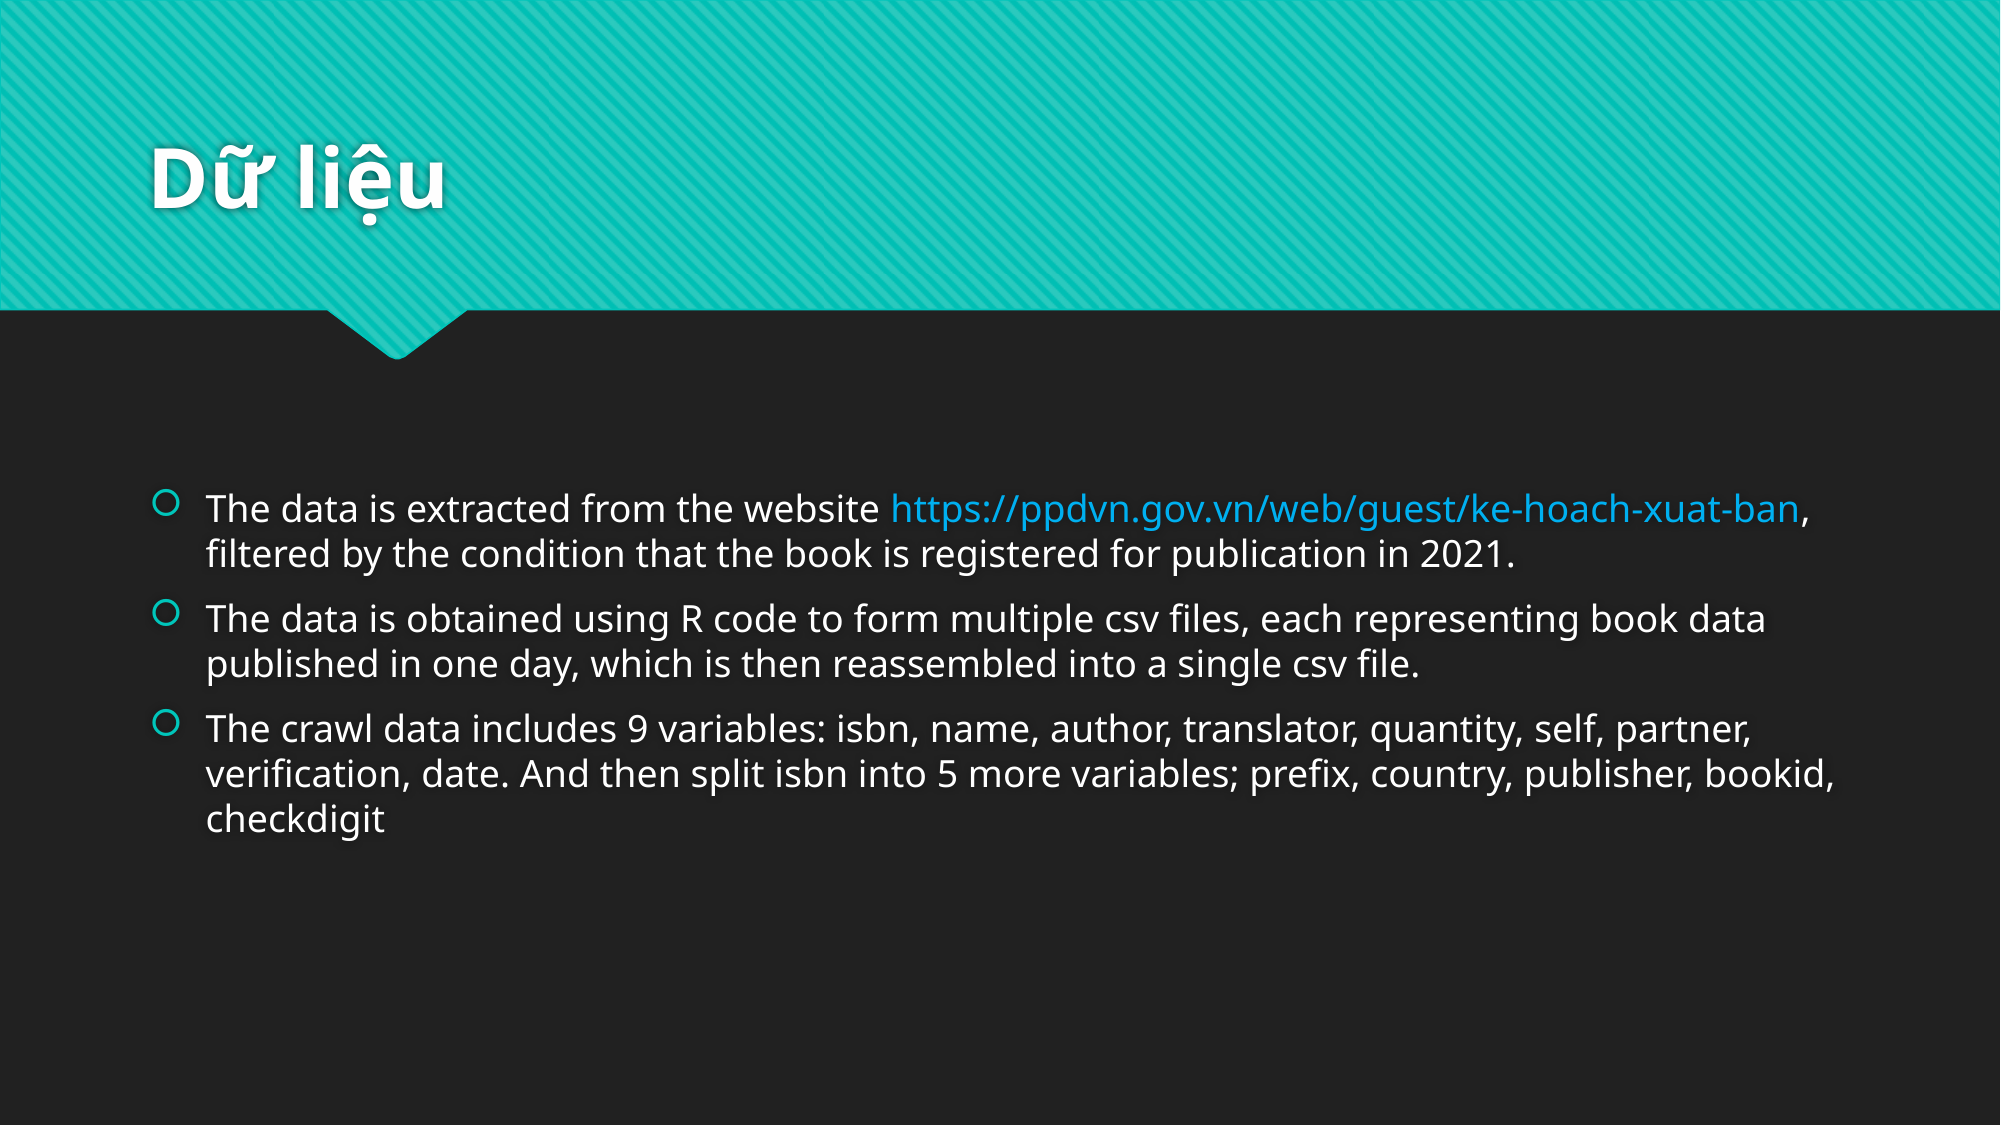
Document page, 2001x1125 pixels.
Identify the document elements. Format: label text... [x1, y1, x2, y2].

list The data is extracted from the website https://ppdvn.gov.vn/web/guest/ke-hoach-xuat-ban, filtered by the condition that the book is registered for publication in 2021. The data is obtained using R code to form multiple csv files, each representing book data published in one day, which is then reassembled into a single csv file. The crawl data includes 9 variables: isbn, name, author, translator, quantity, self, partner, verification, date. And then split isbn into 5 more variables; prefix, country, publisher, bookid, checkdigit [134, 364, 1866, 962]
title Dữ liệu [132, 73, 1868, 233]
